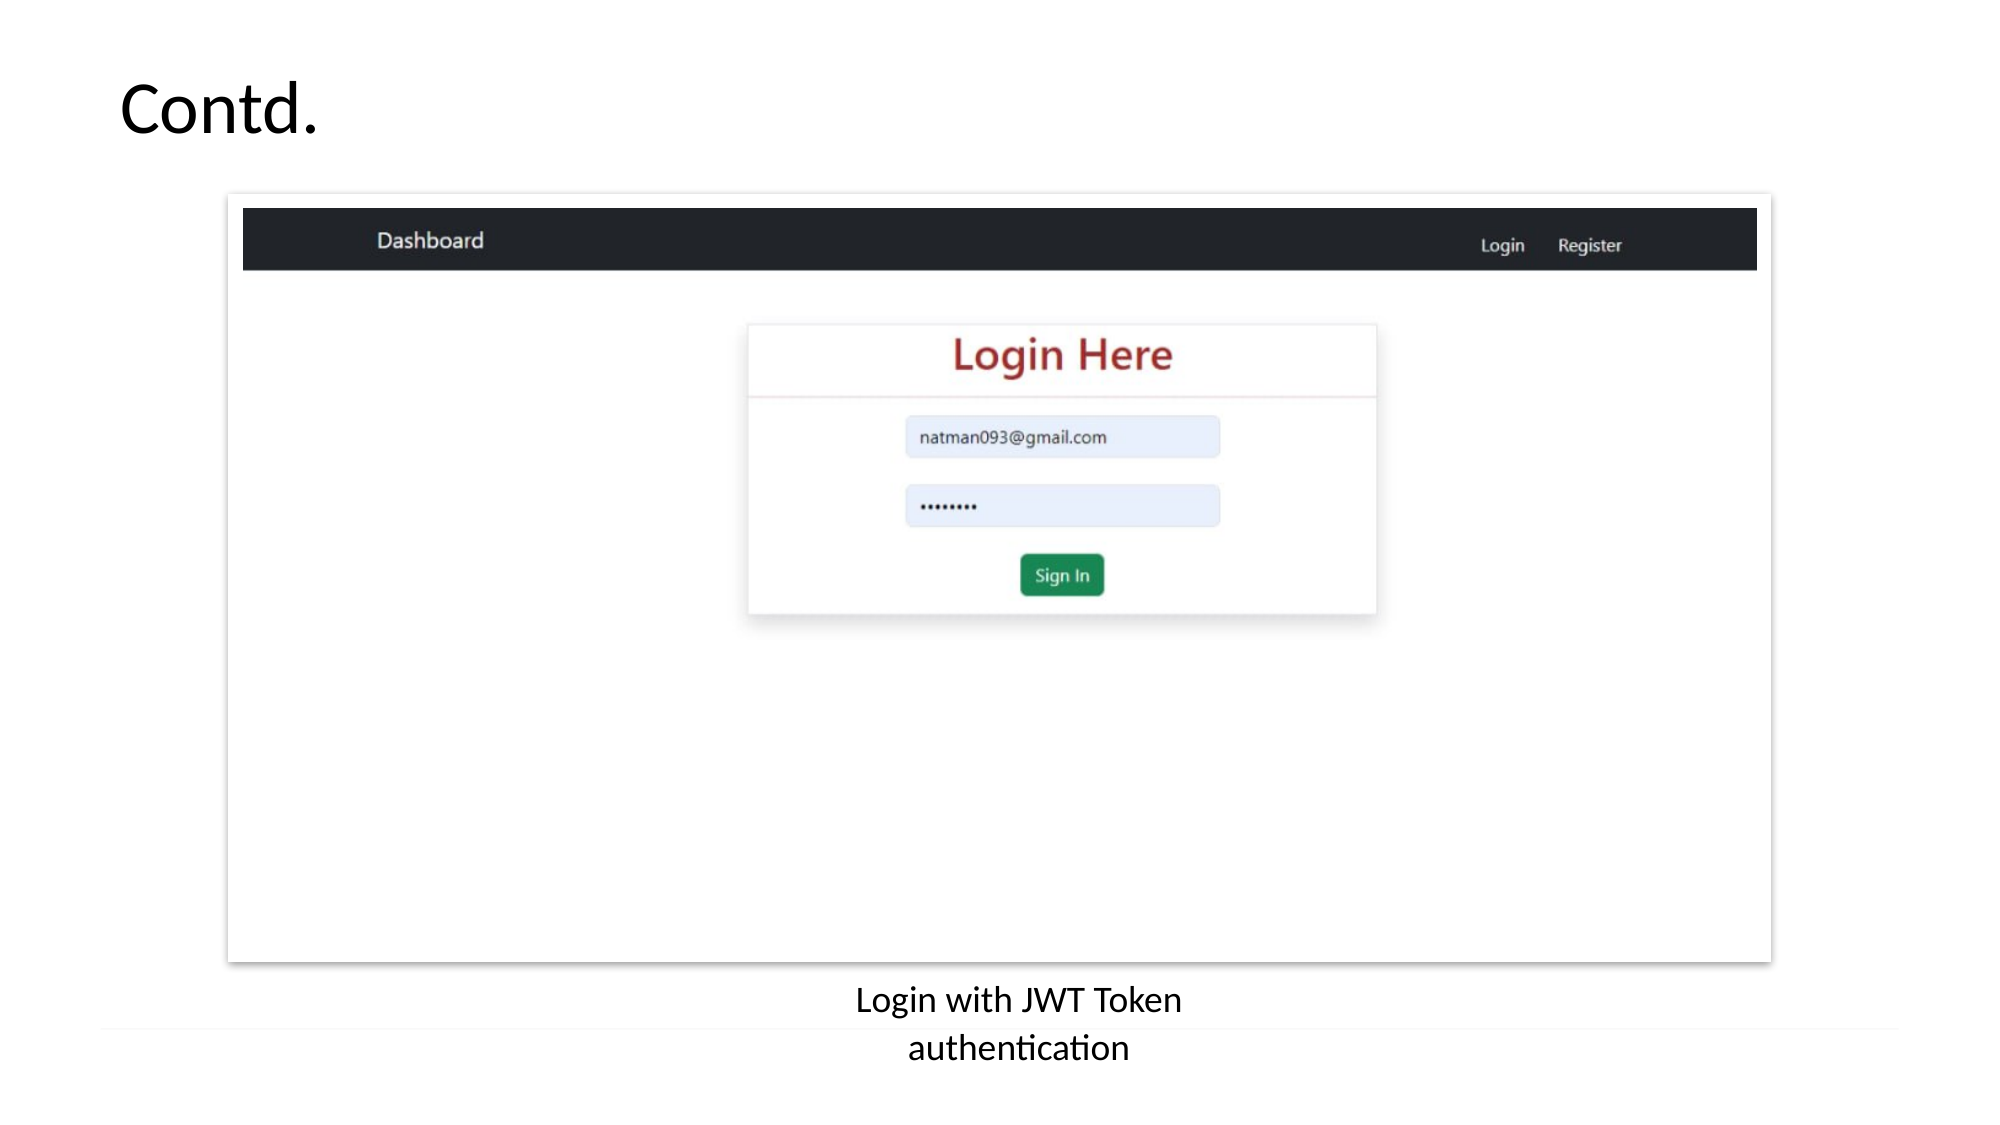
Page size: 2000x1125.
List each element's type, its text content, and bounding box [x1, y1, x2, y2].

text_box Login with JWT Token authentication [775, 964, 1264, 1076]
title Contd. [99, 45, 1900, 162]
picture [242, 207, 1757, 948]
